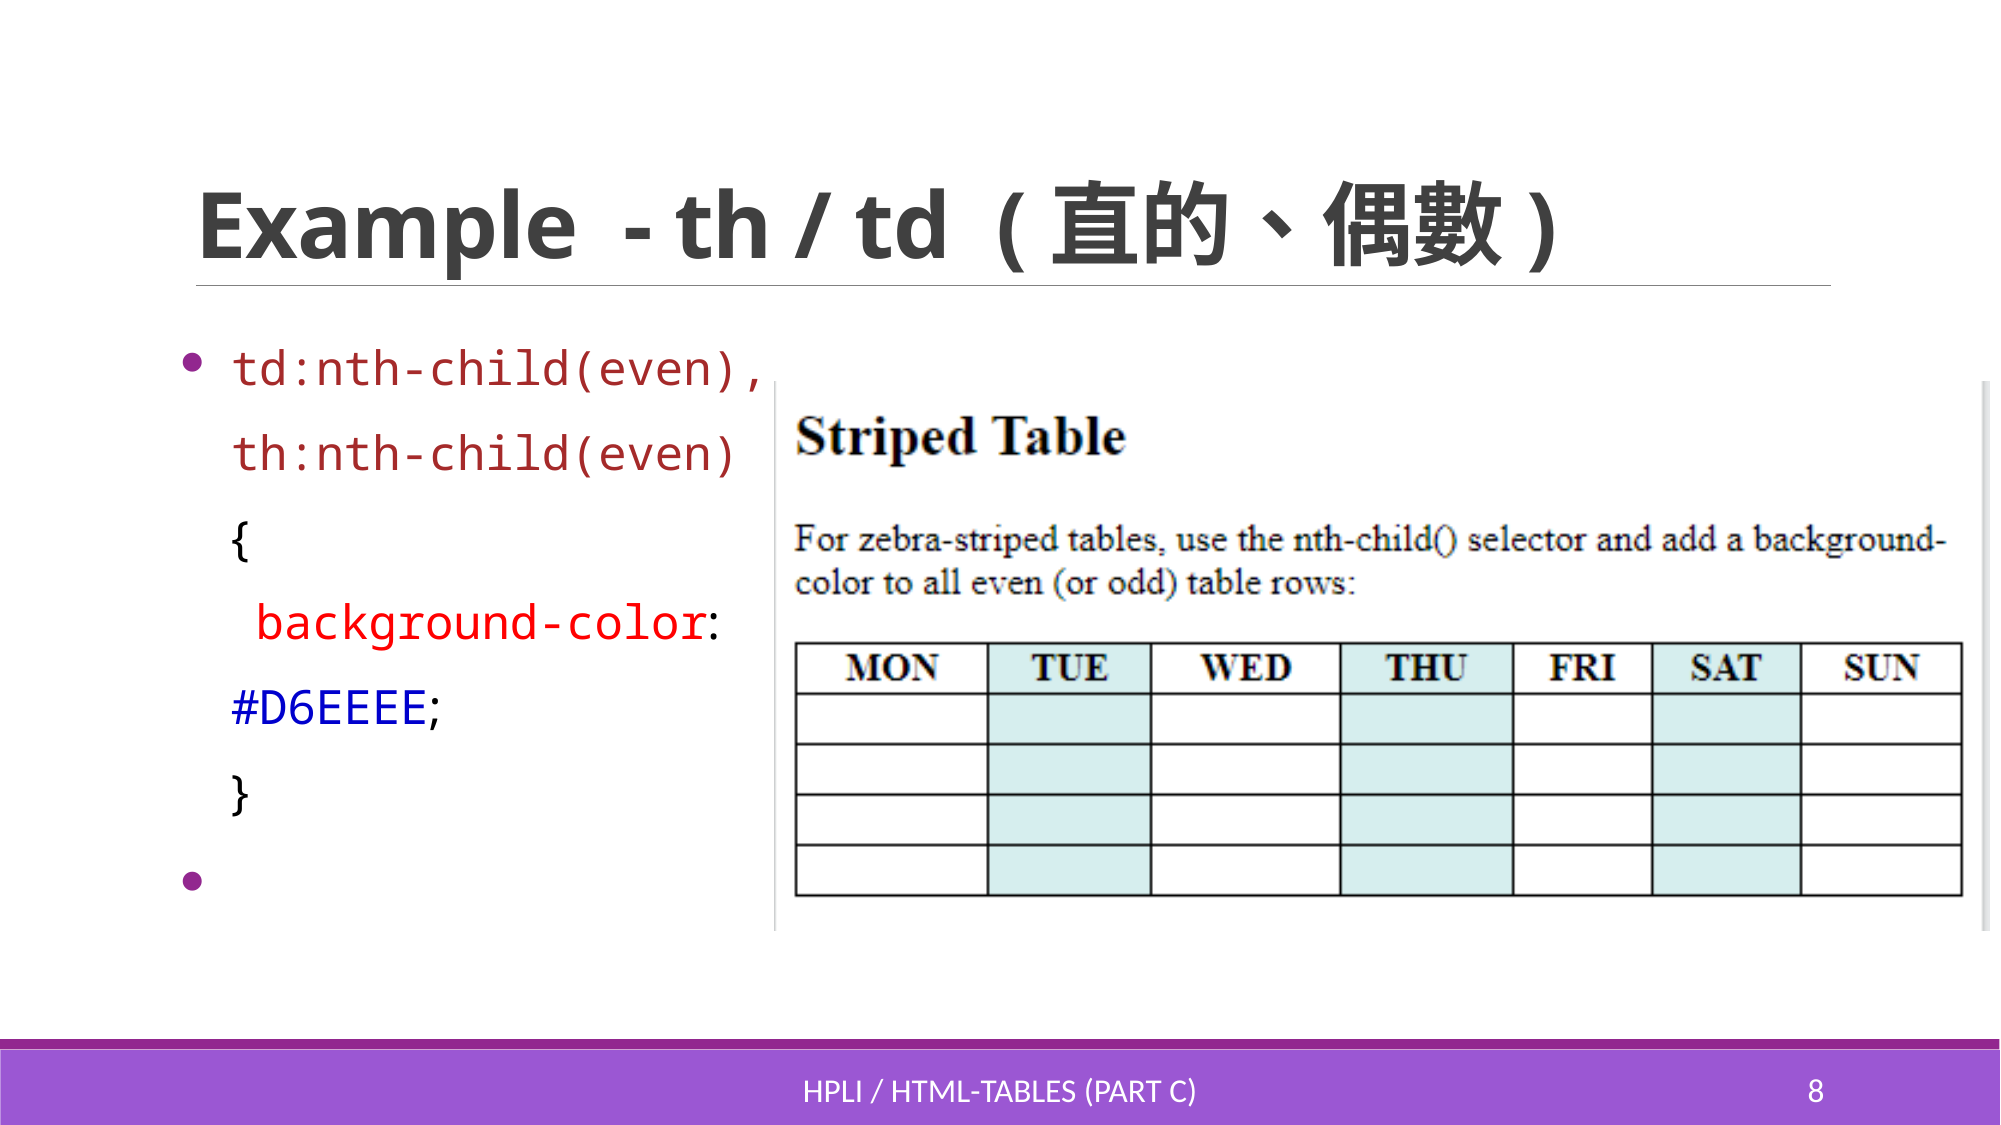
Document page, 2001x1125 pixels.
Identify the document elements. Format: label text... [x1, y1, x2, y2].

footer HPLI / HTML-Tables (part C) [604, 1059, 1396, 1120]
title Example - th / td (直的、偶數) [180, 47, 1830, 285]
slide_number 7 [1624, 1059, 1840, 1120]
picture [774, 381, 1990, 931]
list td:nth-child(even), th:nth-child(even) { background-color: #D6EEEE; } [180, 302, 775, 963]
